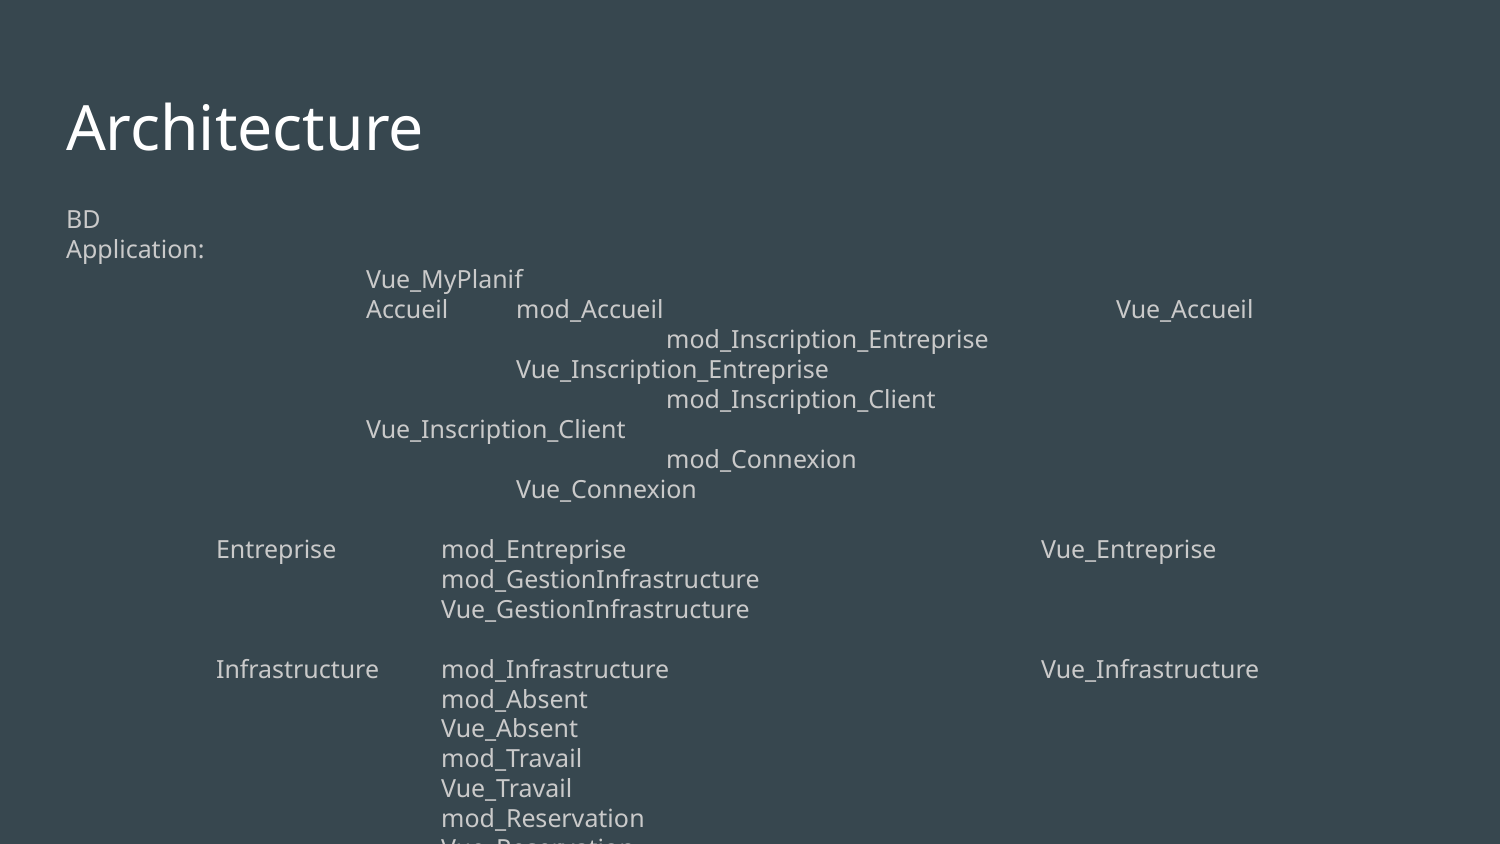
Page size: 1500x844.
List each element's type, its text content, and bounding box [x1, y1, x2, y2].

title Architecture [51, 72, 1449, 167]
list BD Application: Vue_MyPlanif Accueil mod_Accueil Vue_Accueil mod_Inscription_Entreprise Vue_Inscription_Entreprise mod_Inscription_Client Vue_Inscription_Client mod_Connexion Vue_Connexion Entreprise mod_Entreprise Vue_Entreprise mod_GestionInfrastructure Vue_GestionInfrastructure Infrastructure mod_Infrastructure Vue_Infrastructure mod_Absent Vue_Absent mod_Travail Vue_Travail mod_Reservation Vue_Reservation Clients mod_Client Vue_CLient mod_Reservation Vue_Reservation [51, 189, 1449, 750]
